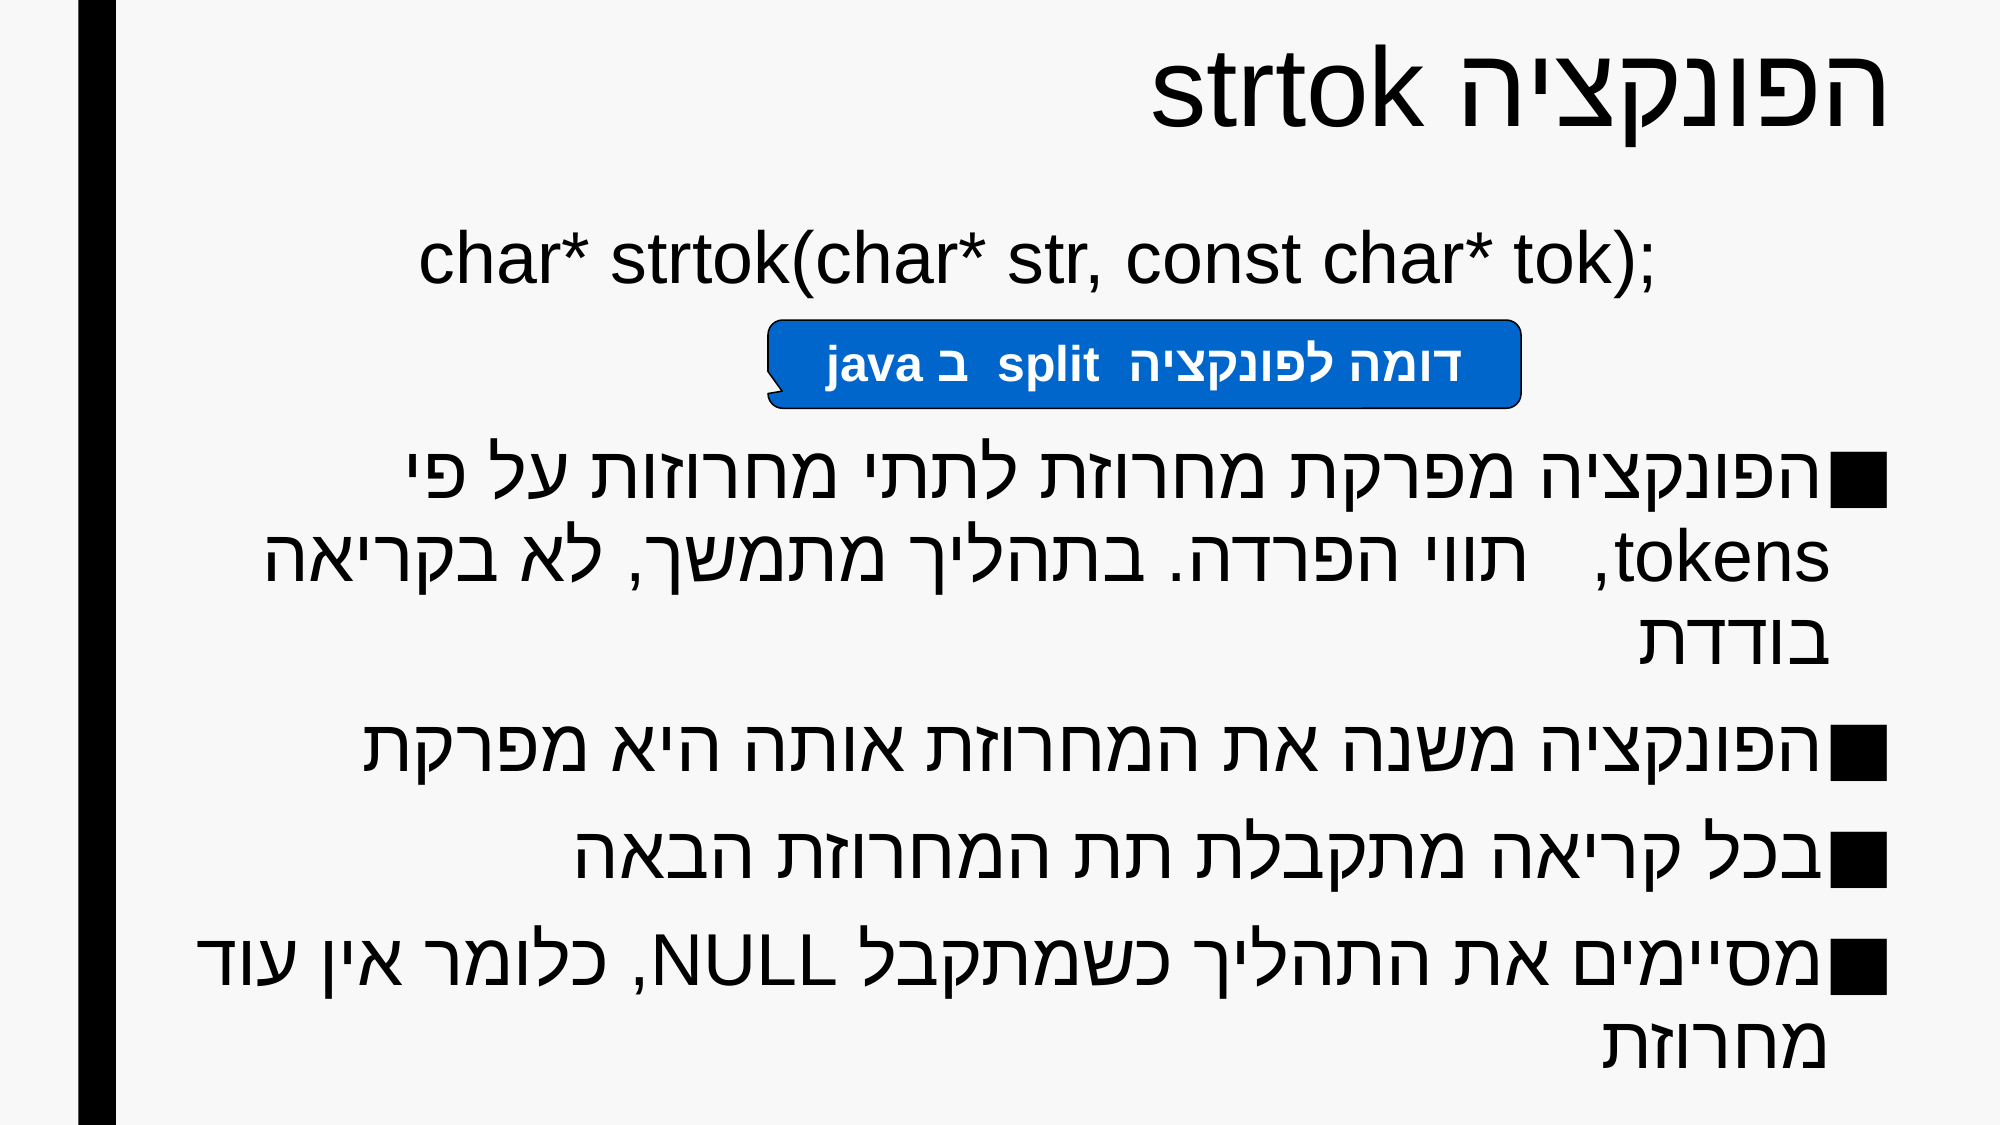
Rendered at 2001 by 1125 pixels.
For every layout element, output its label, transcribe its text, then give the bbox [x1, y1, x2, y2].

title הפונקציה strtok [225, 22, 1908, 192]
list char* strtok(char* str, const char* tok); הפונקציה מפרקת מחרוזת לתתי מחרוזות על פי tokens, תווי הפרדה. בתהליך מתמשך, לא בקריאה בודדת הפונקציה משנה את המחרוזת אותה היא מפרקת בכל קריאה מתקבלת תת המחרוזת הבאה מסיימים את התהליך כשמתקבל NULL, כלומר אין עוד מחרוזת [169, 210, 1908, 1100]
text_box דומה לפונקציה split ב java [768, 320, 1522, 409]
